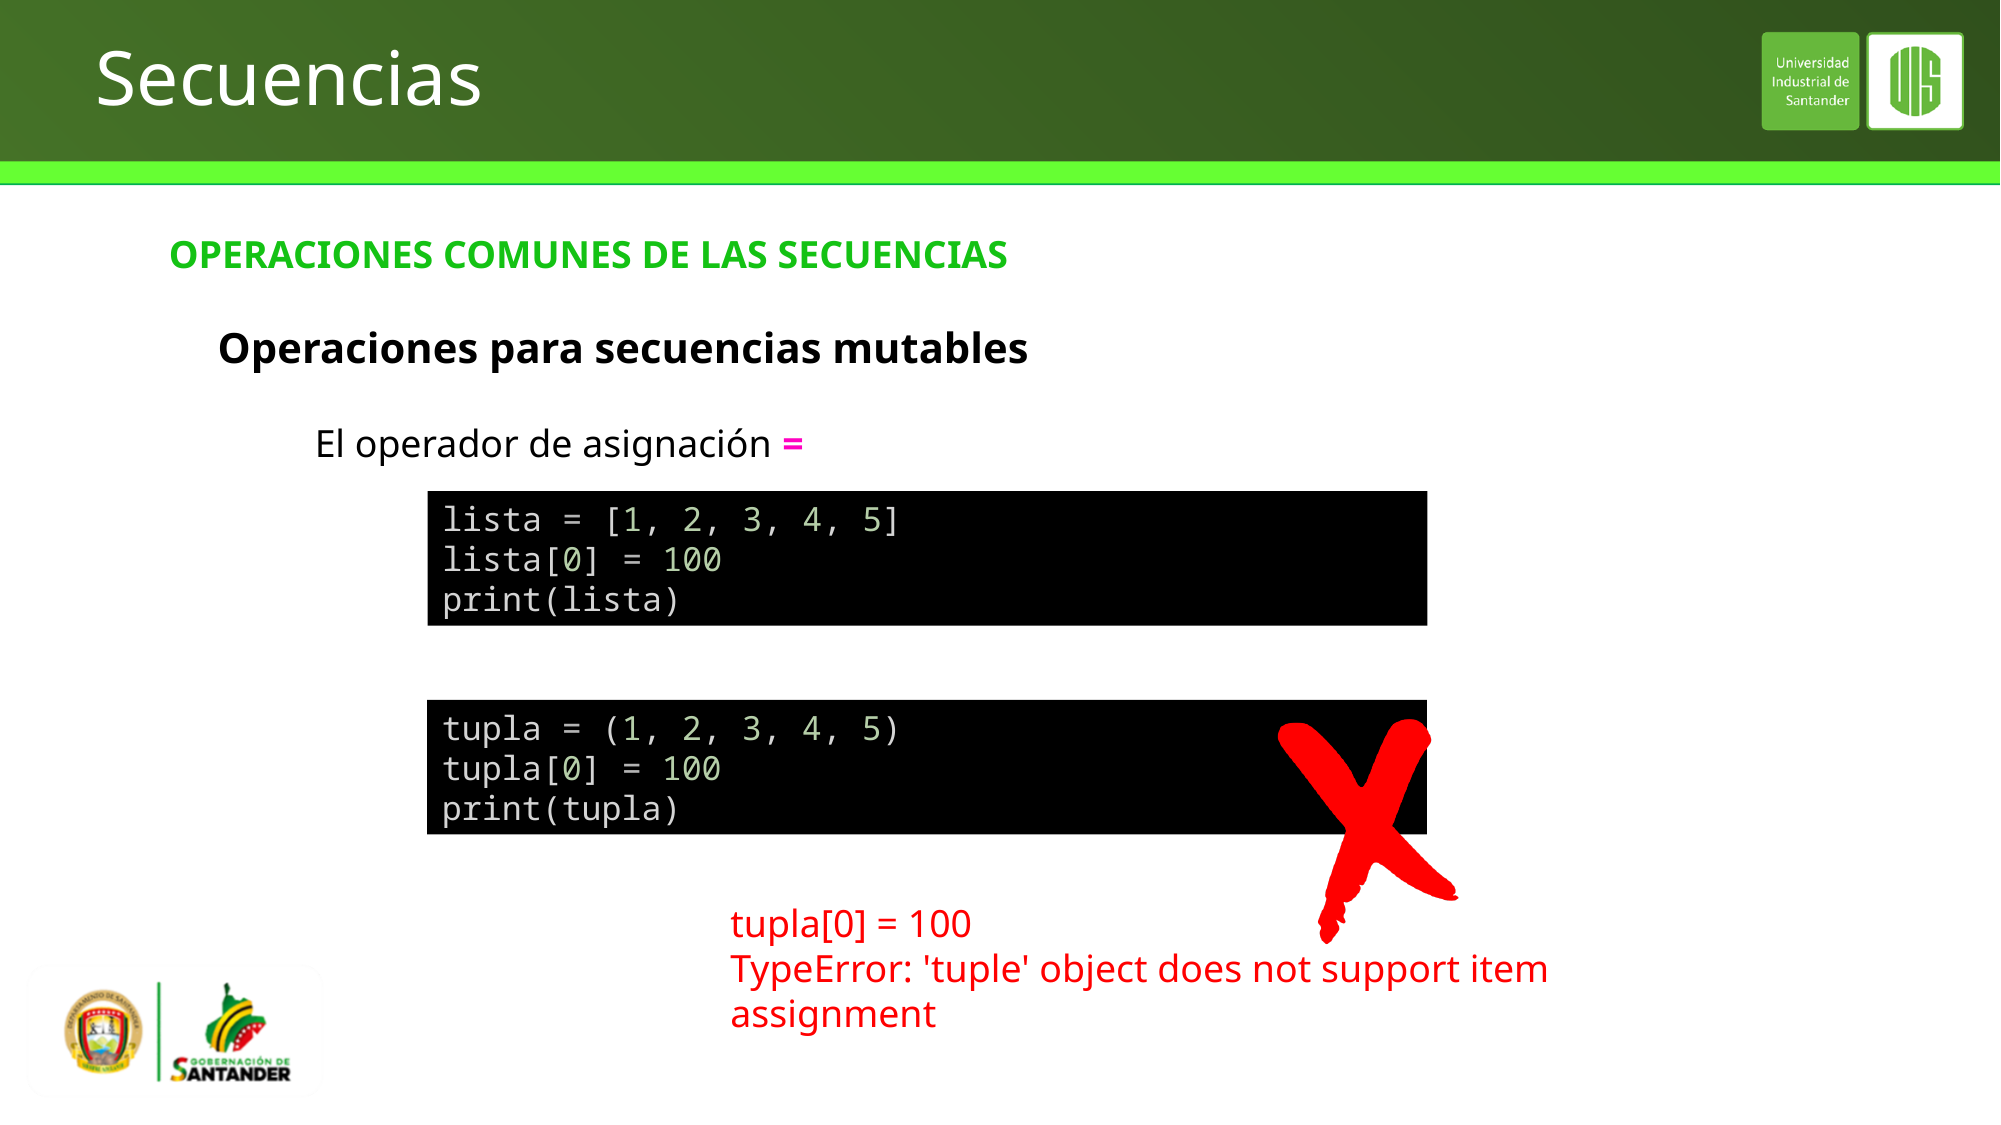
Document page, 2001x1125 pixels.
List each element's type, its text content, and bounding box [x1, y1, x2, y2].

picture [1760, 30, 1965, 131]
text_box El operador de asignación = [300, 412, 1300, 472]
text_box tupla = (1, 2, 3, 4, 5) tupla[0] = 100 print(tupla) [427, 699, 1215, 835]
title Secuencias [80, 40, 1716, 123]
text_box Operaciones para secuencias mutables [202, 314, 1203, 380]
text_box OPERACIONES COMUNES DE LAS SECUENCIAS [154, 223, 1024, 284]
text_box tupla[0] = 100 TypeError: 'tuple' object does not support item assignment [715, 892, 1716, 1043]
picture [1215, 685, 1501, 971]
text_box lista = [1, 2, 3, 4, 5] lista[0] = 100 print(lista) [427, 491, 1428, 626]
picture [24, 963, 325, 1099]
